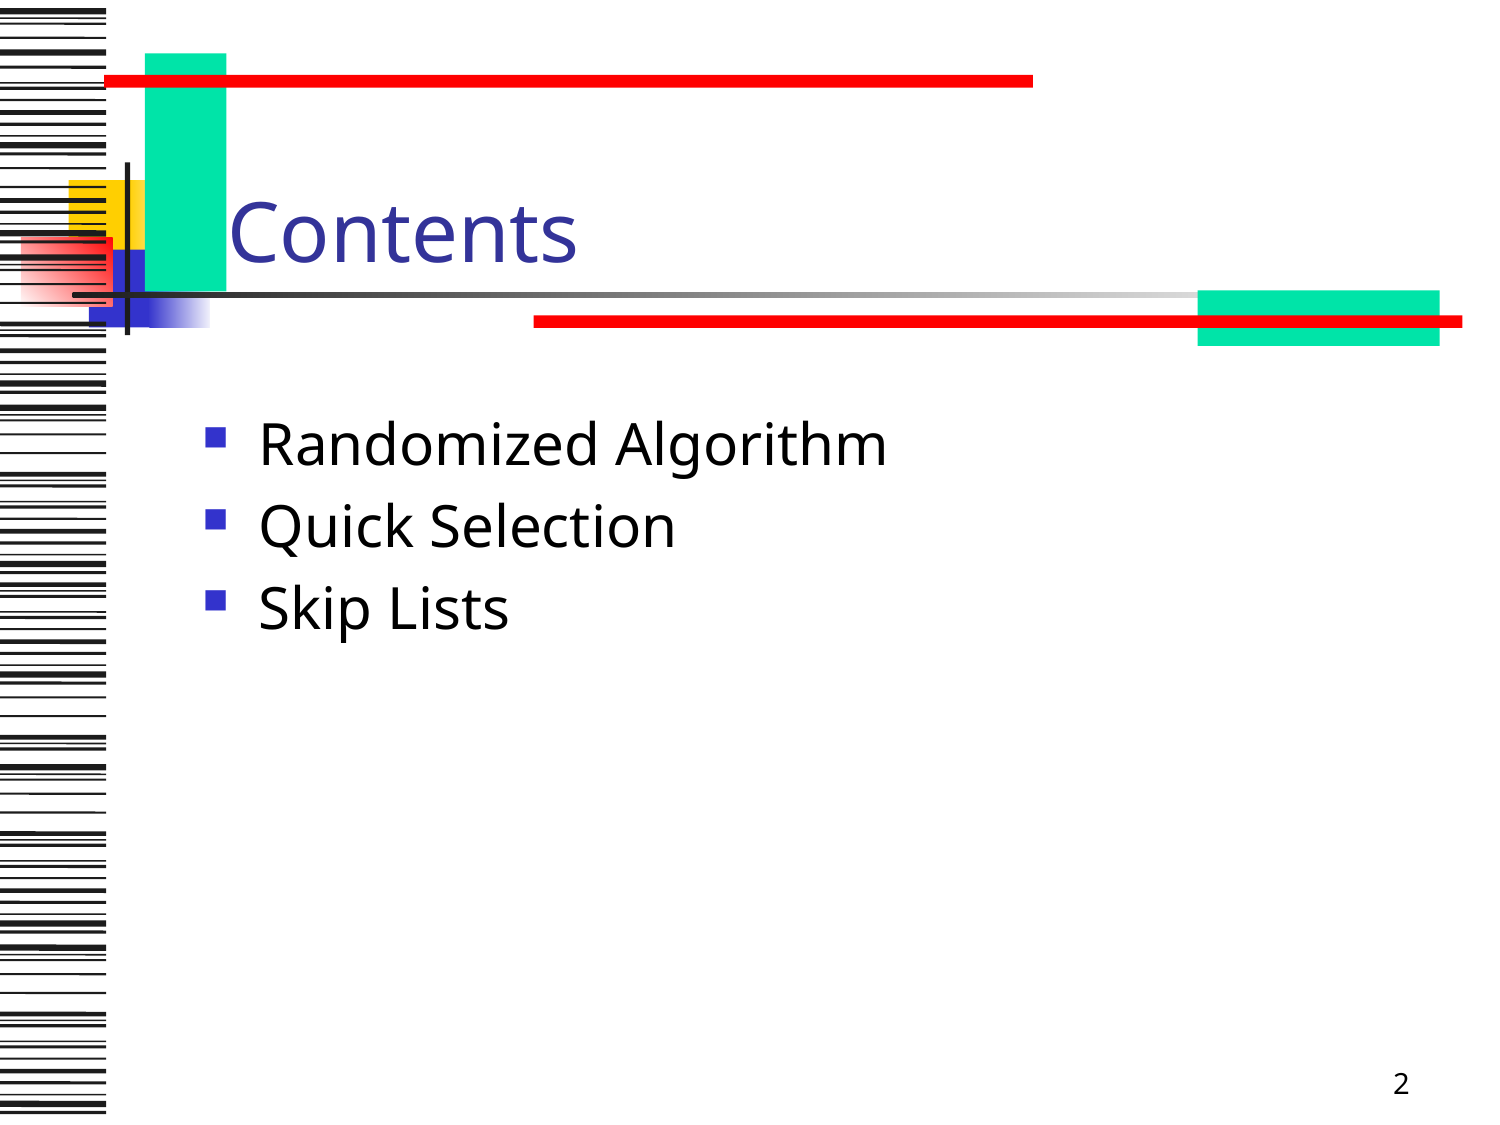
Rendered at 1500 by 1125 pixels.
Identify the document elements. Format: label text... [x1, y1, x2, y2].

title Contents [188, 101, 1468, 289]
slide_number 2 [1112, 1075, 1426, 1113]
list Randomized Algorithm Quick Selection Skip Lists [187, 399, 1463, 1075]
